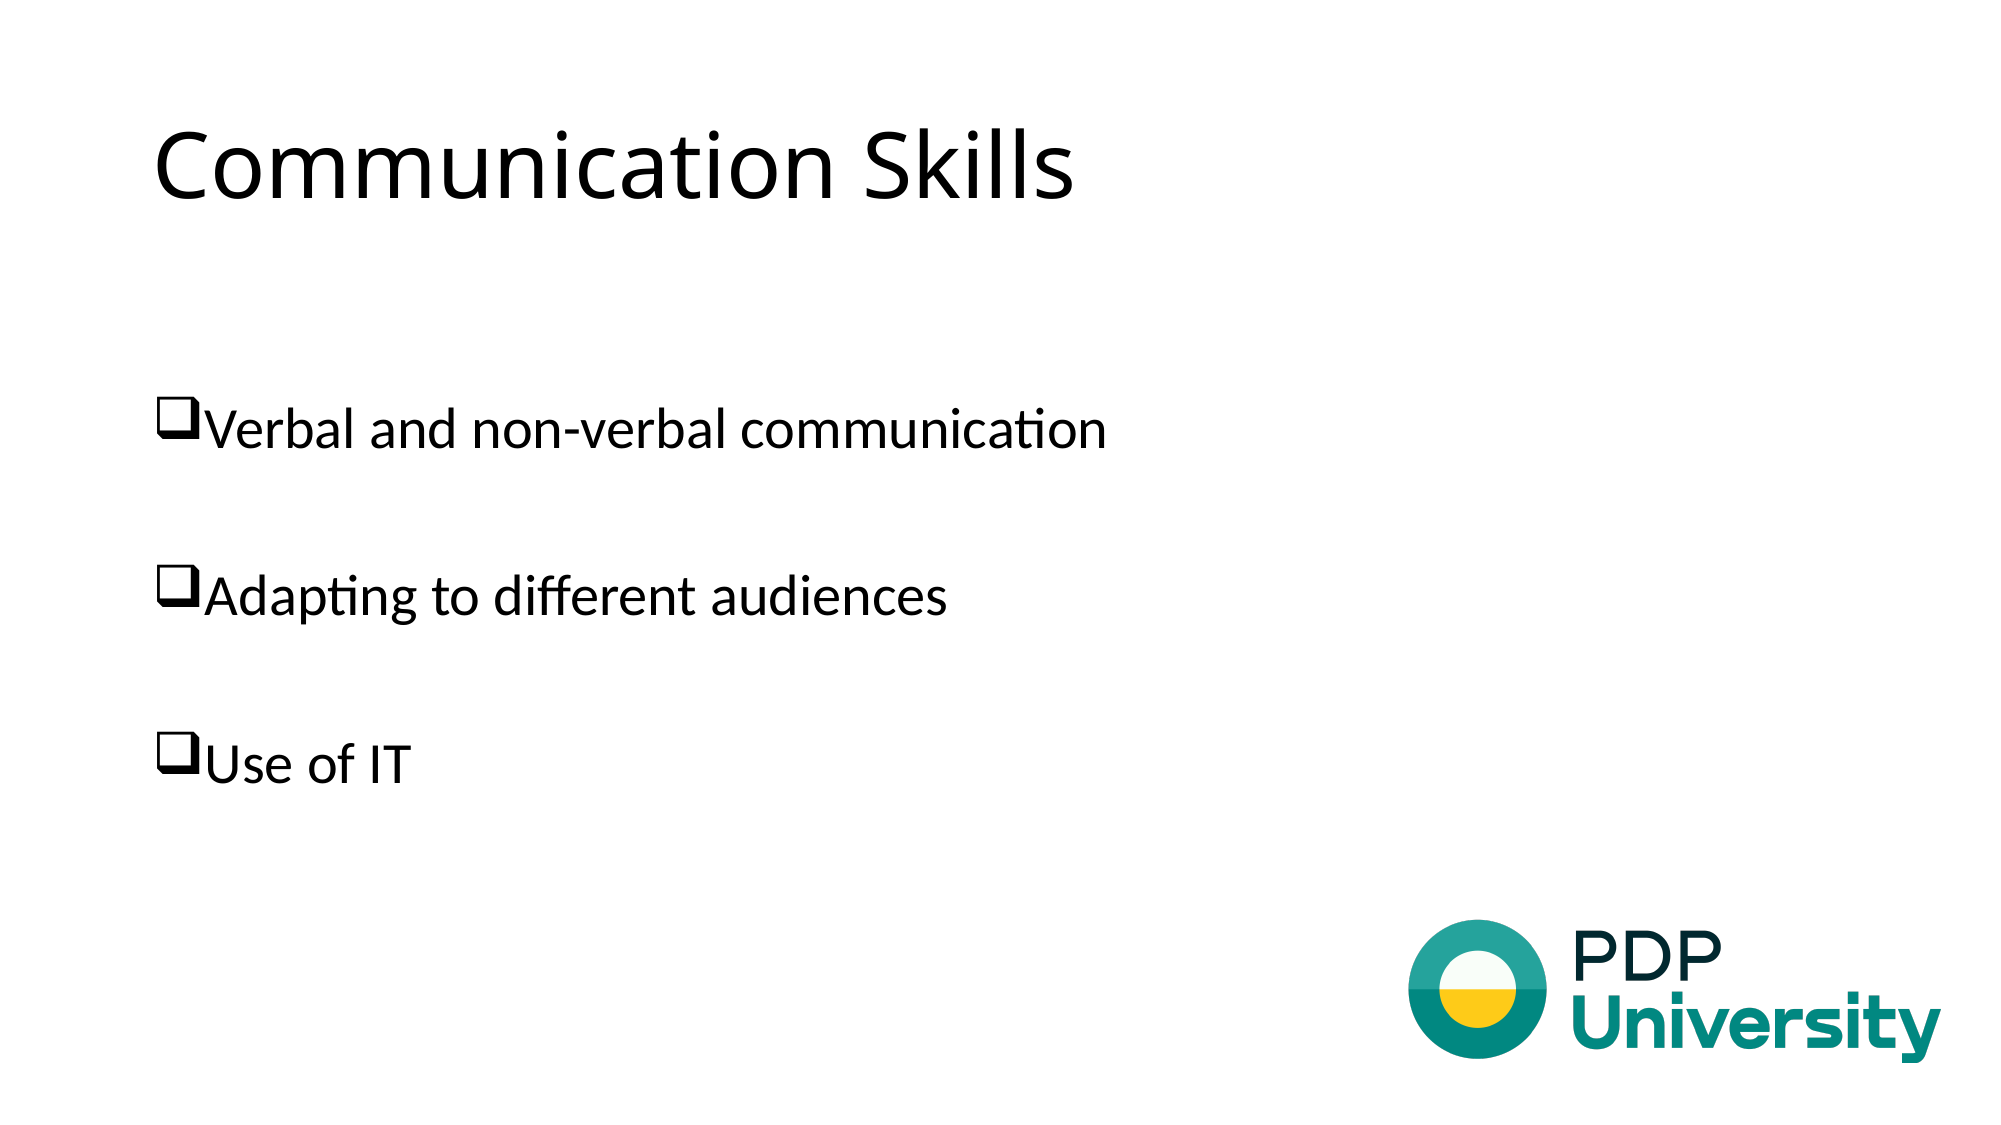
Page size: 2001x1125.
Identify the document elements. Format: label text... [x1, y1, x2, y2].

title Communication Skills [137, 59, 1863, 278]
list Verbal and non-verbal communication Adapting to different audiences Use of IT [137, 299, 1863, 1014]
picture [1408, 919, 1942, 1063]
